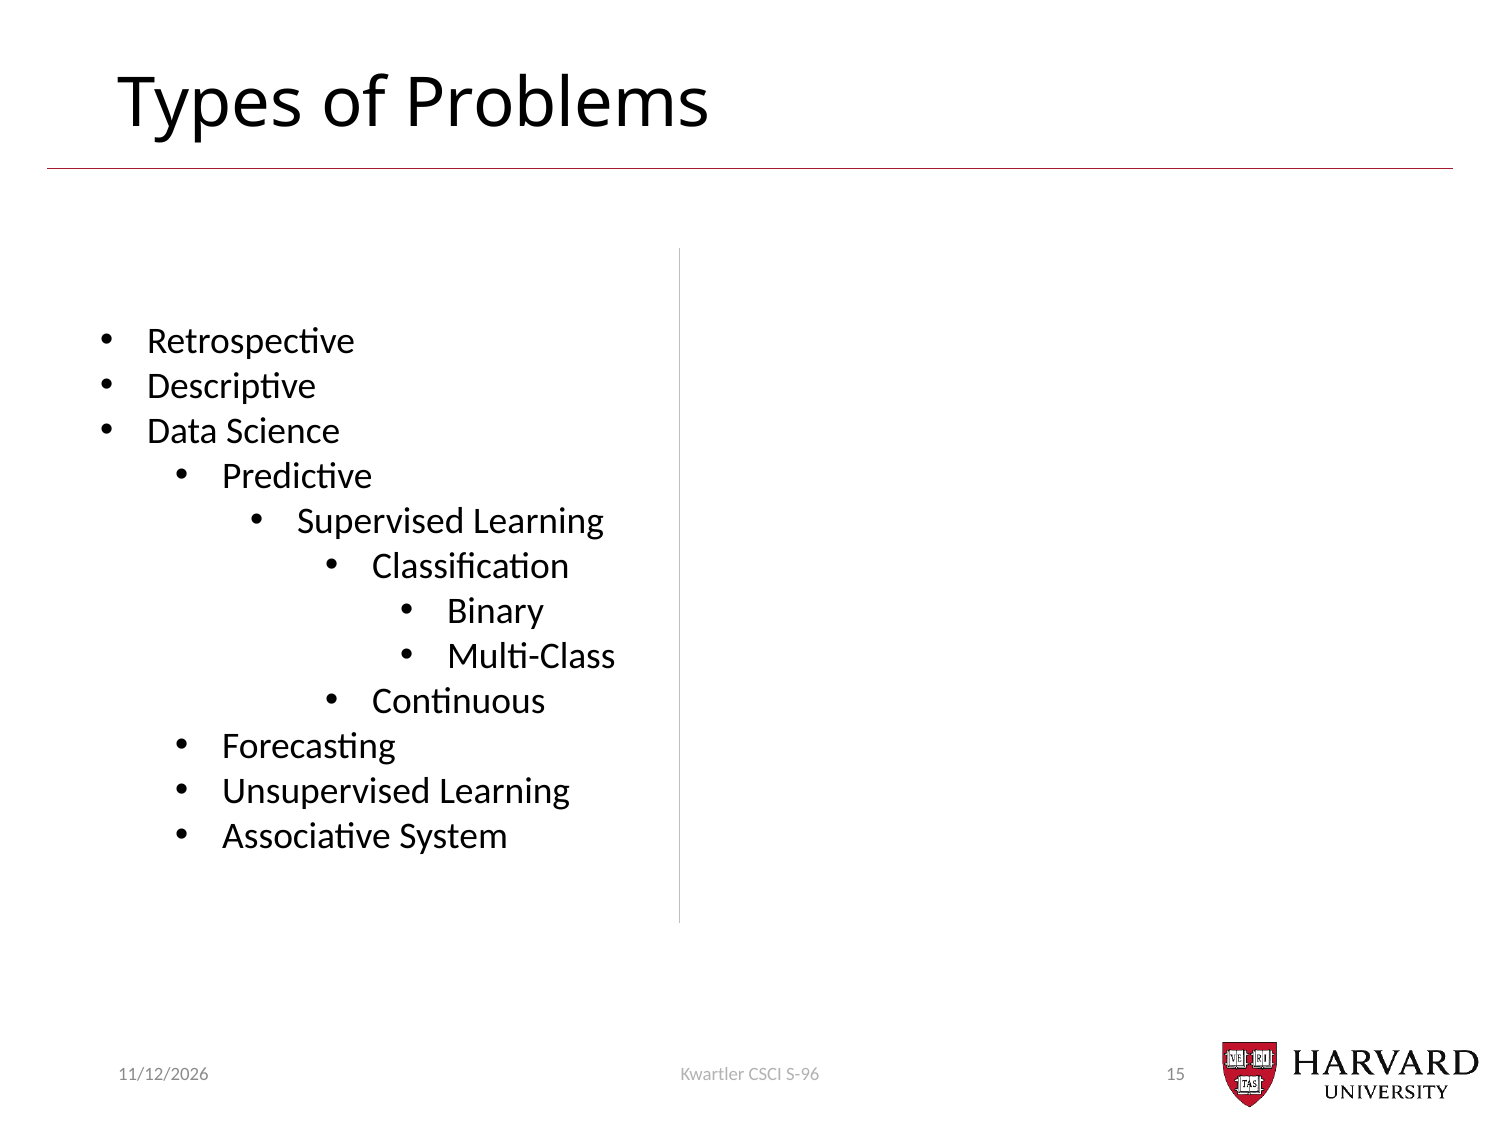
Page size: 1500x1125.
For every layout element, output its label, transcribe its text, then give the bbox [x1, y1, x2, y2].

picture [1200, 1024, 1500, 1125]
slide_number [103, 1042, 441, 1103]
title Types of Problems [103, 59, 1397, 157]
slide_number 15 [1059, 1042, 1200, 1103]
footer Kwartler CSCI S-96 [496, 1042, 1004, 1103]
text_box Retrospective Descriptive Data Science Predictive Supervised Learning Classification Binary Multi-Class Continuous Forecasting Unsupervised Learning Associative System [85, 308, 631, 909]
